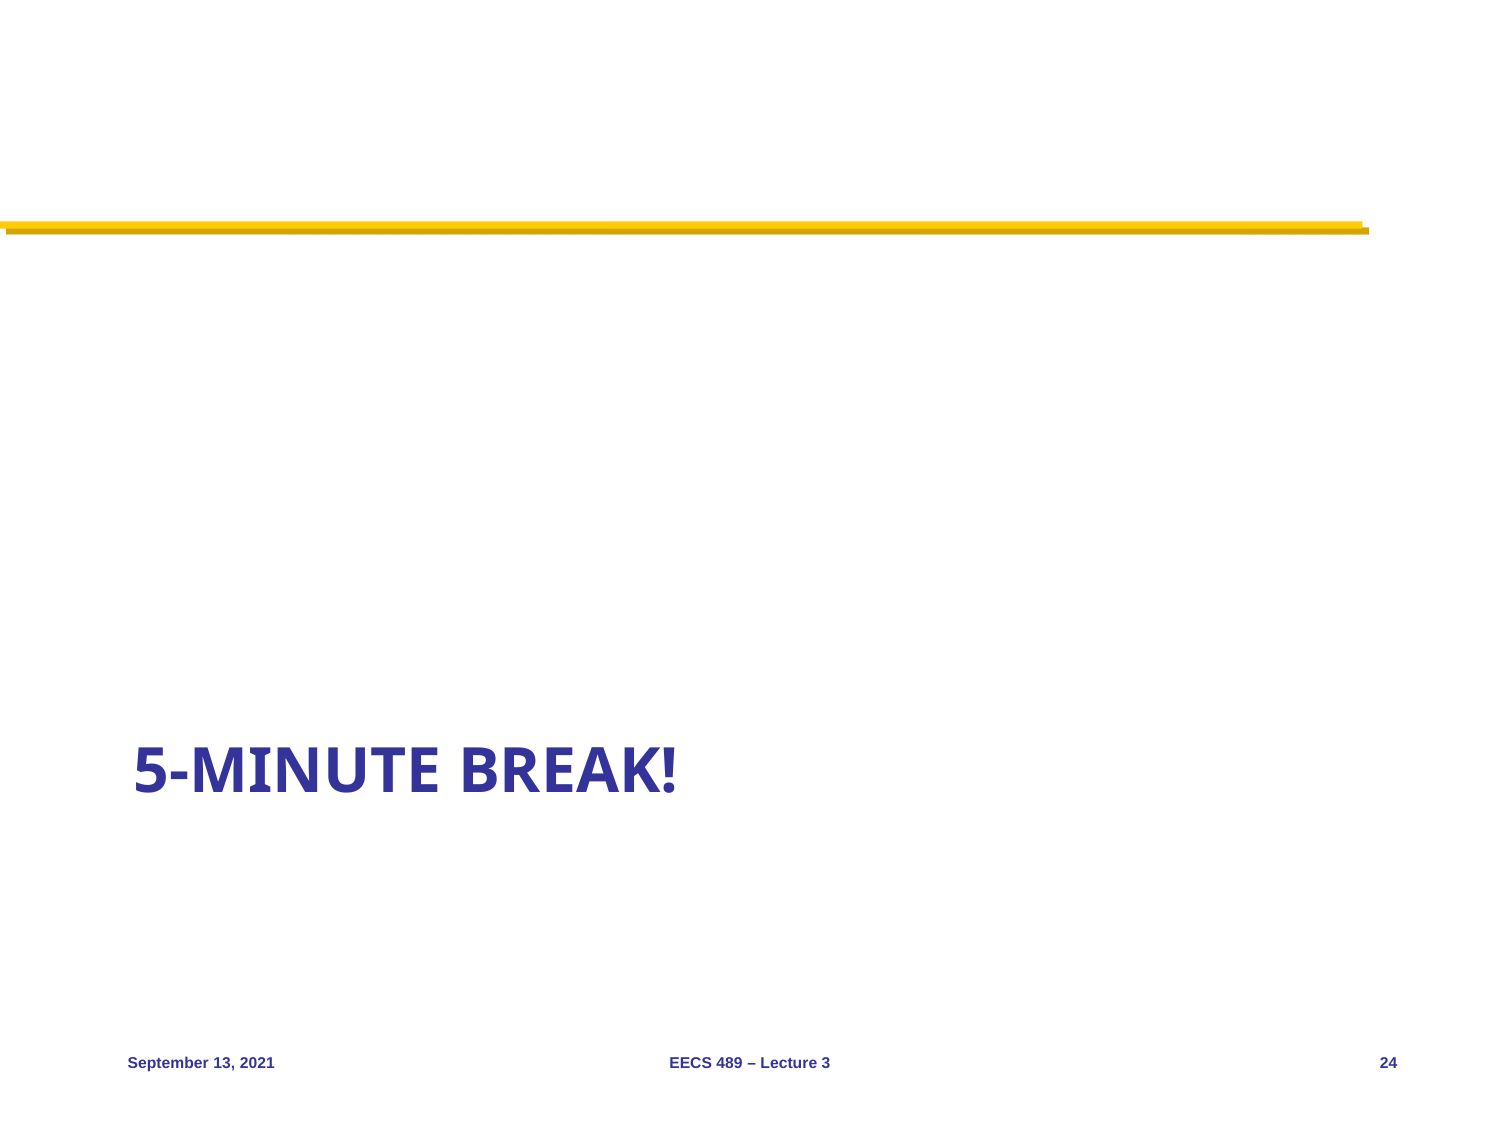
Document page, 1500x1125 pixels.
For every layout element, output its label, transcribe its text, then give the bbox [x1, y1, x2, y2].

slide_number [112, 1024, 426, 1101]
title 5-minute break! [118, 722, 1394, 947]
slide_number 24 [1312, 1024, 1413, 1101]
footer EECS 489 – Lecture 3 [512, 1024, 988, 1101]
